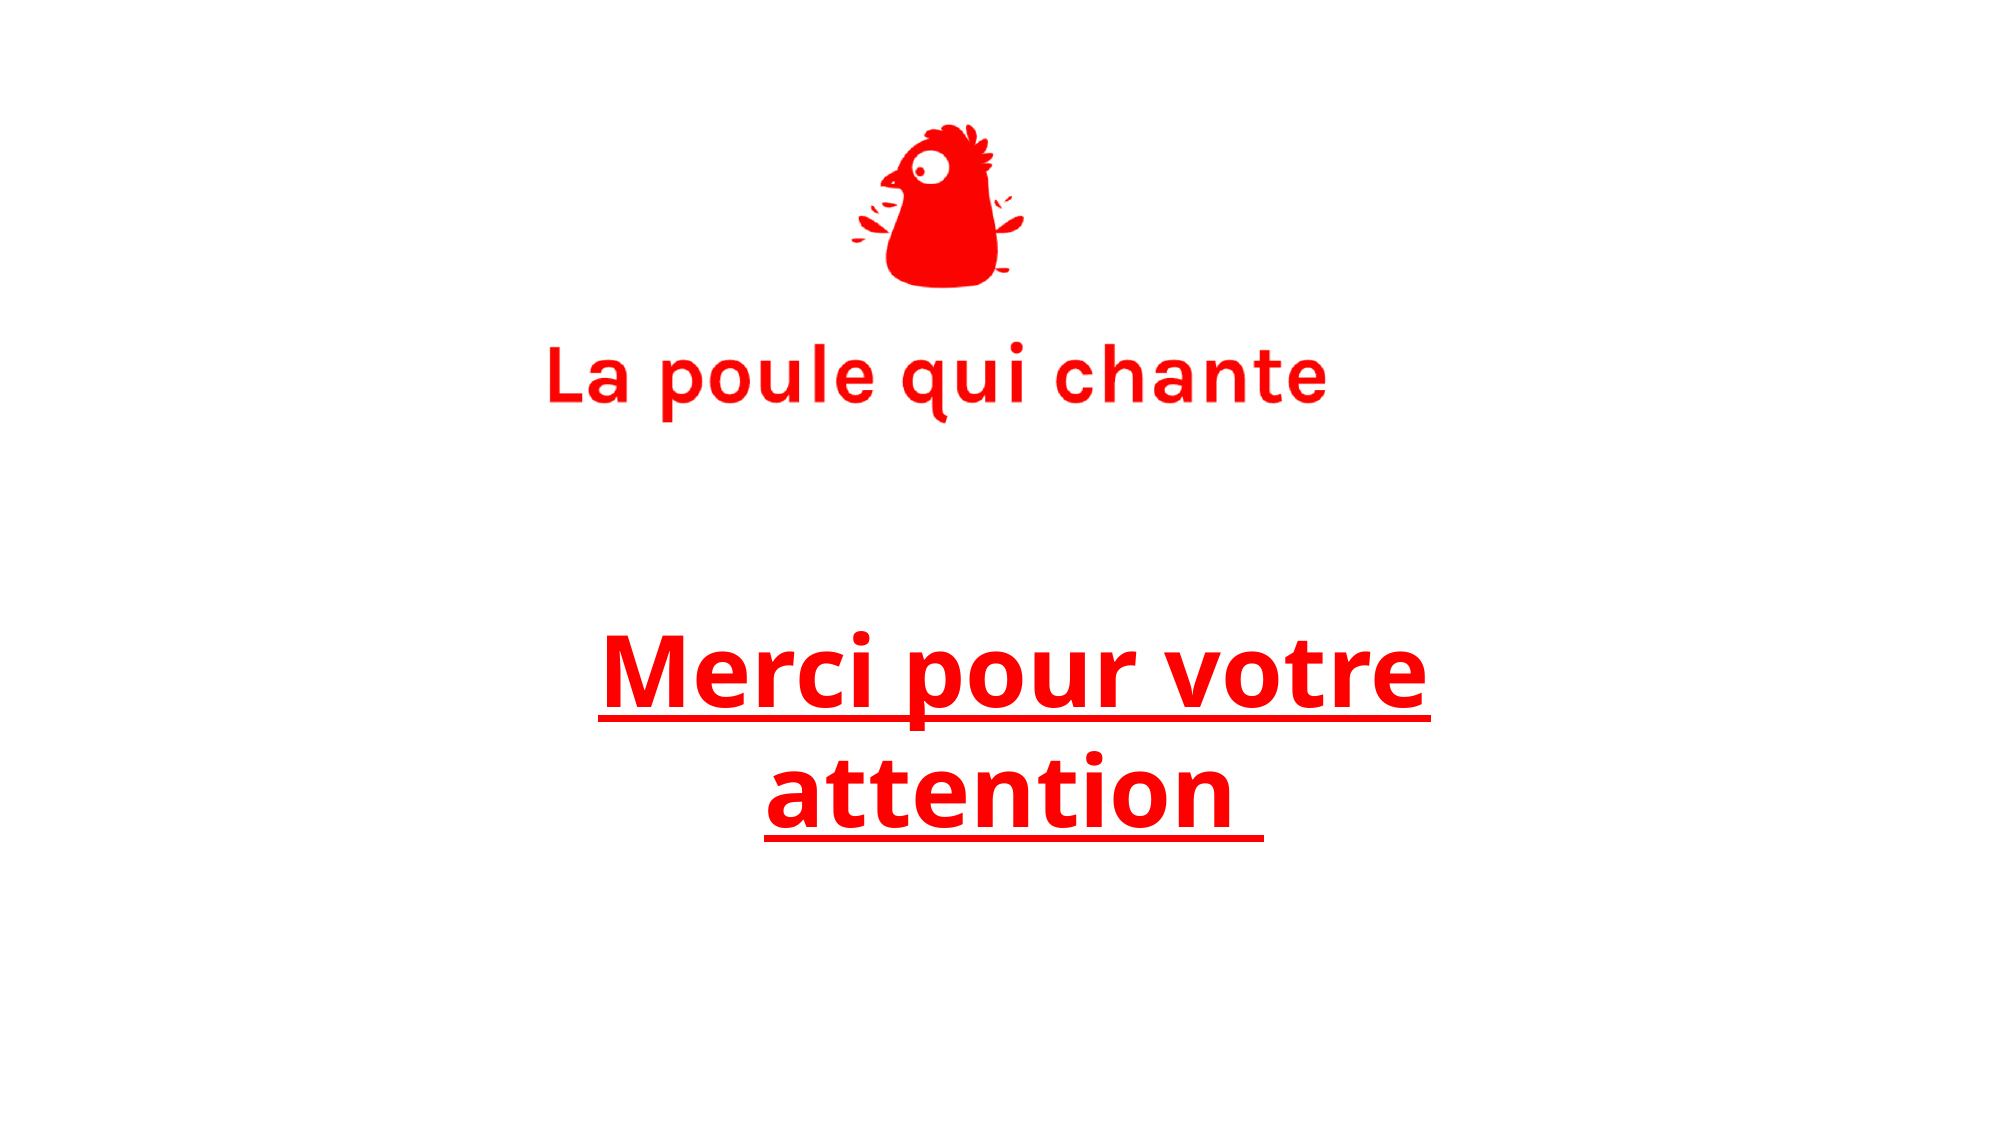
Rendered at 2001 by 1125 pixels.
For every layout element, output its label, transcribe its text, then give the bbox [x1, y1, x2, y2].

picture [471, 116, 1373, 430]
text_box Merci pour votre attention [441, 599, 1587, 855]
